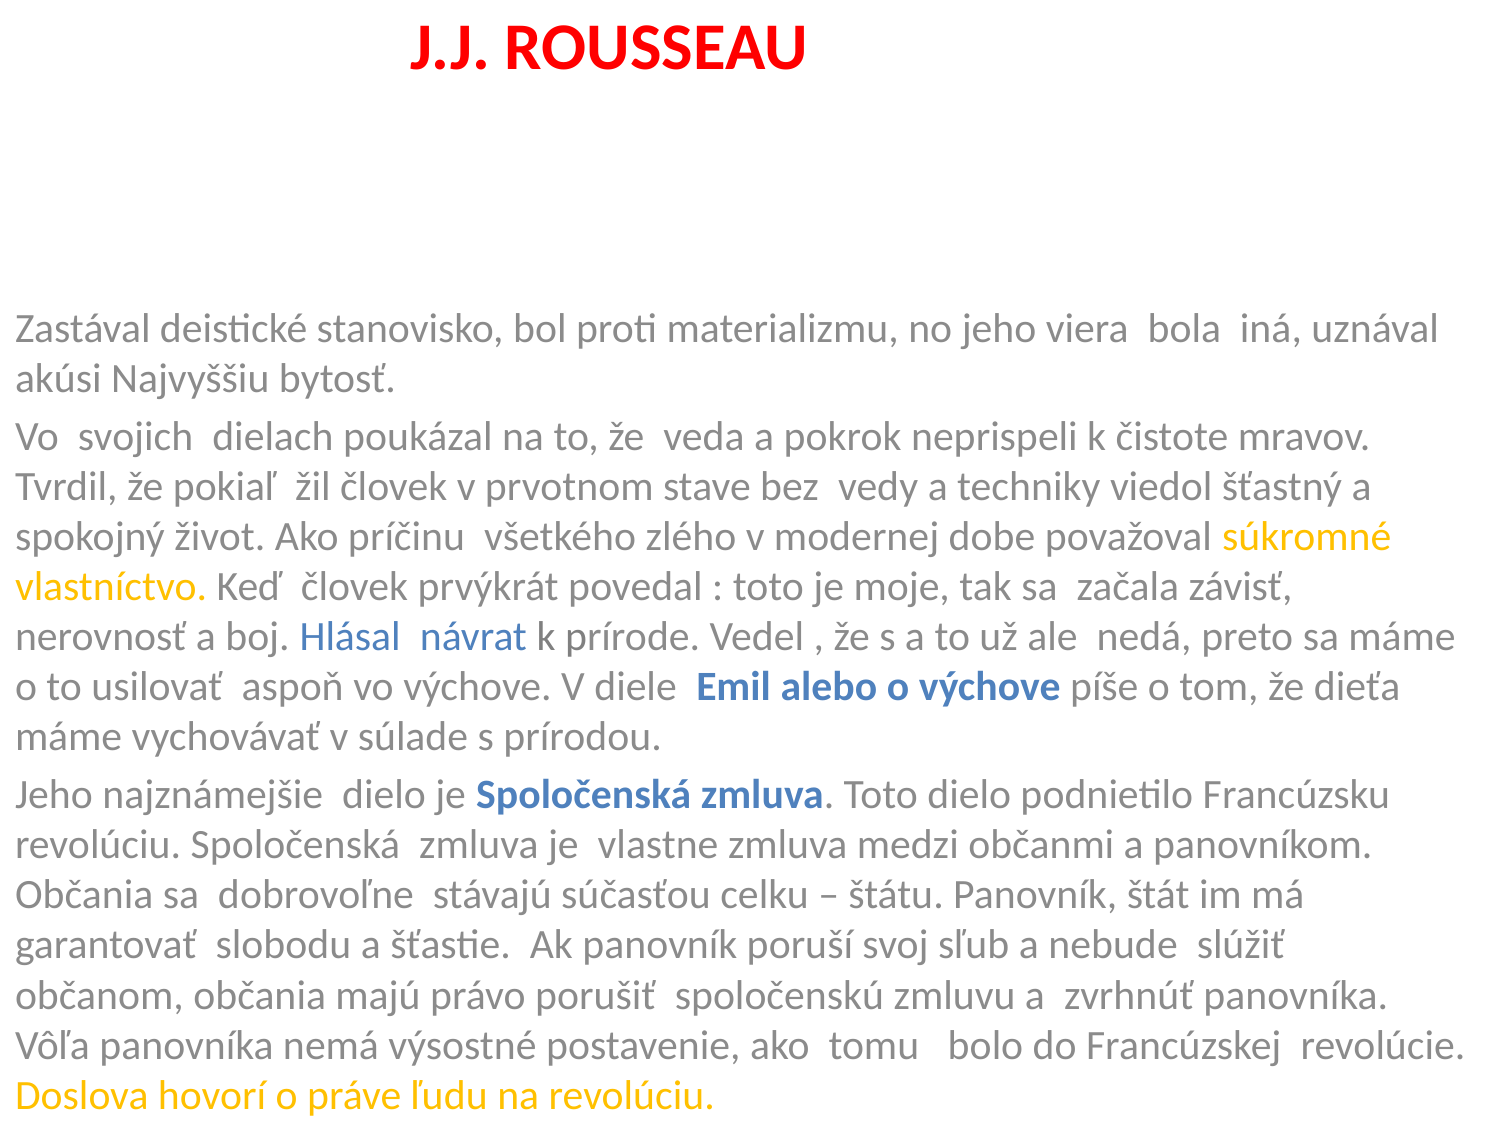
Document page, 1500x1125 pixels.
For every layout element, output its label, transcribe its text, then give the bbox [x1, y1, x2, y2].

title J.J. Rousseau [84, 0, 1135, 185]
list Zastával deistické stanovisko, bol proti materializmu, no jeho viera bola iná, uznával akúsi Najvyššiu bytosť. Vo svojich dielach poukázal na to, že veda a pokrok neprispeli k čistote mravov. Tvrdil, že pokiaľ žil človek v prvotnom stave bez vedy a techniky viedol šťastný a spokojný život. Ako príčinu všetkého zlého v modernej dobe považoval súkromné vlastníctvo. Keď človek prvýkrát povedal : toto je moje, tak sa začala závisť, nerovnosť a boj. Hlásal návrat k prírode. Vedel , že s a to už ale nedá, preto sa máme o to usilovať aspoň vo výchove. V diele Emil alebo o výchove píše o tom, že dieťa máme vychovávať v súlade s prírodou. Jeho najznámejšie dielo je Spoločenská zmluva. Toto dielo podnietilo Francúzsku revolúciu. Spoločenská zmluva je vlastne zmluva medzi občanmi a panovníkom. Občania sa dobrovoľne stávajú súčasťou celku – štátu. Panovník, štát im má garantovať slobodu a šťastie. Ak panovník poruší svoj sľub a nebude slúžiť občanom, občania majú právo porušiť spoločenskú zmluvu a zvrhnúť panovníka. Vôľa panovníka nemá výsostné postavenie, ako tomu bolo do Francúzskej revolúcie. Doslova hovorí o práve ľudu na revolúciu. [0, 219, 1483, 1125]
